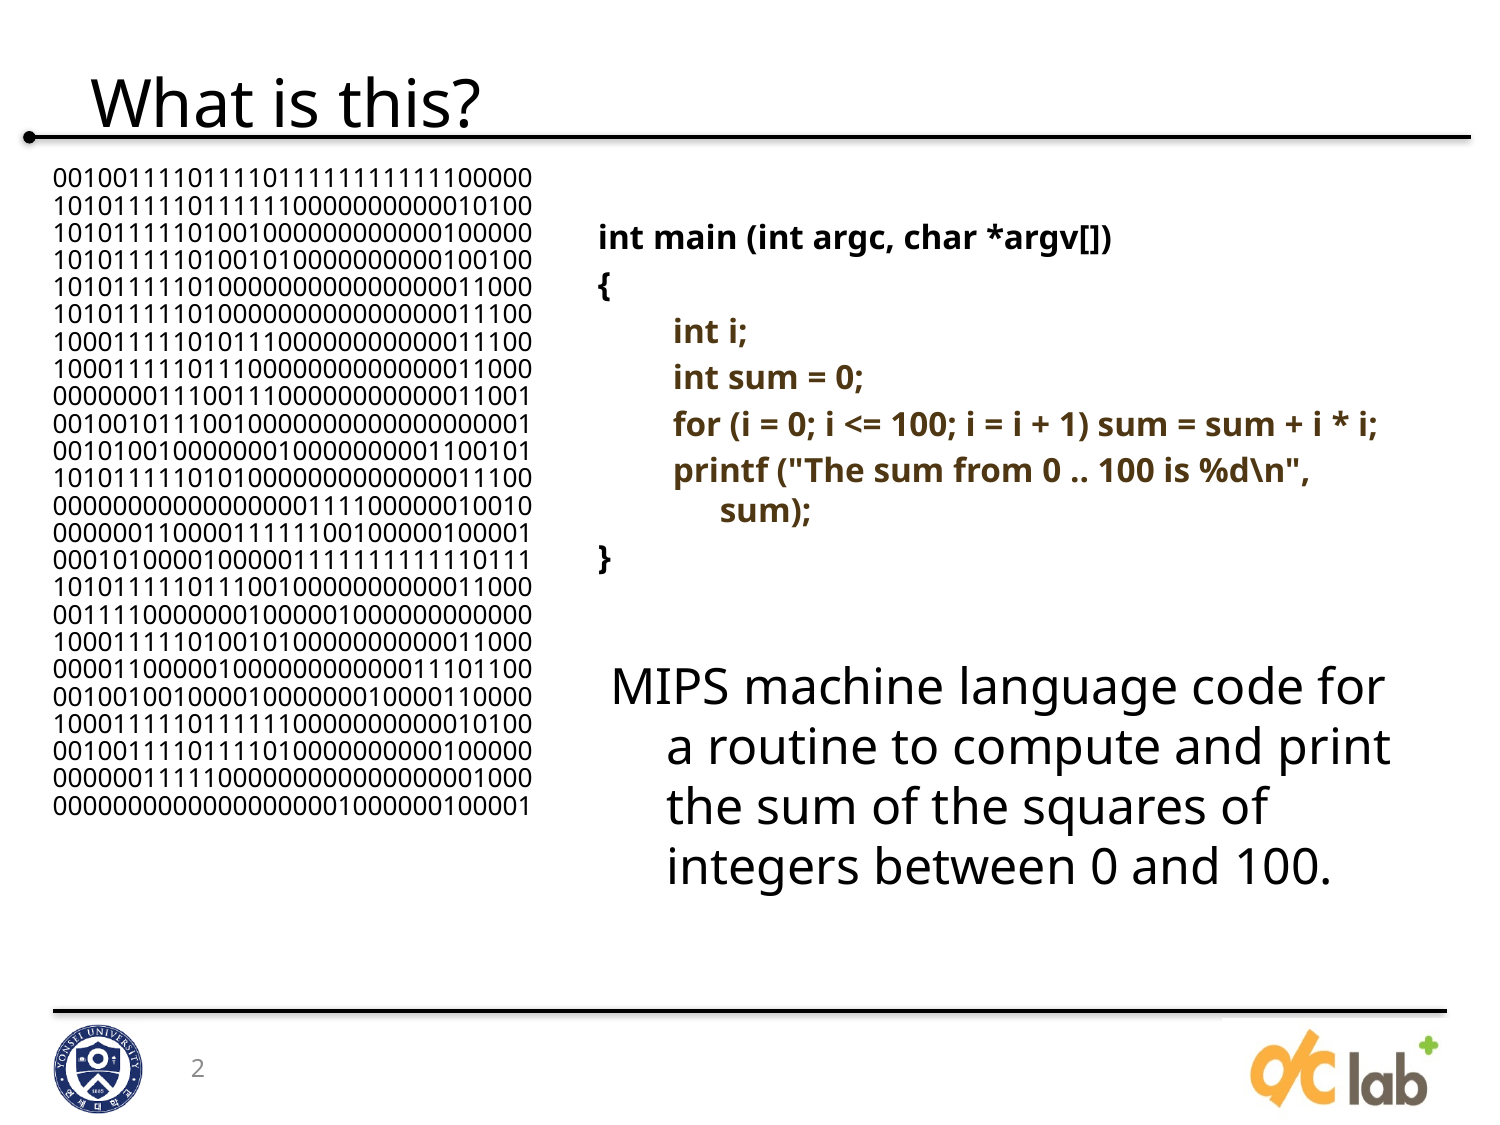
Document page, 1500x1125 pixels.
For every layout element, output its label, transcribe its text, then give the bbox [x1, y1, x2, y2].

picture [1222, 1018, 1470, 1121]
picture [52, 1023, 143, 1114]
list 00100111101111011111111111100000 10101111101111110000000000010100 10101111101001000000000000100000 10101111101001010000000000100100 10101111101000000000000000011000 10101111101000000000000000011100 10001111101011100000000000011100 10001111101110000000000000011000 00000001110011100000000000011001 00100101110010000000000000000001 00101001000000010000000001100101 10101111101010000000000000011100 00000000000000000111100000010010 00000011000011111100100000100001 00010100001000001111111111110111 10101111101110010000000000011000 00111100000001000001000000000000 10001111101001010000000000011000 00001100000100000000000011101100 00100100100001000000010000110000 10001111101111110000000000010100 00100111101111010000000000100000 00000011111000000000000000001000 00000000000000000001000000100001 [37, 162, 588, 950]
title What is this? [75, 54, 1425, 148]
text_box int main (int argc, char *argv[]) { int i; int sum = 0; for (i = 0; i <= 100; i = i + 1) sum = sum + i * i; printf ("The sum from 0 .. 100 is %d\n", sum); } [587, 212, 1413, 581]
text_box MIPS machine language code for a routine to compute and print the sum of the squares of integers between 0 and 100. [599, 649, 1425, 899]
slide_number 2 [147, 1039, 221, 1100]
